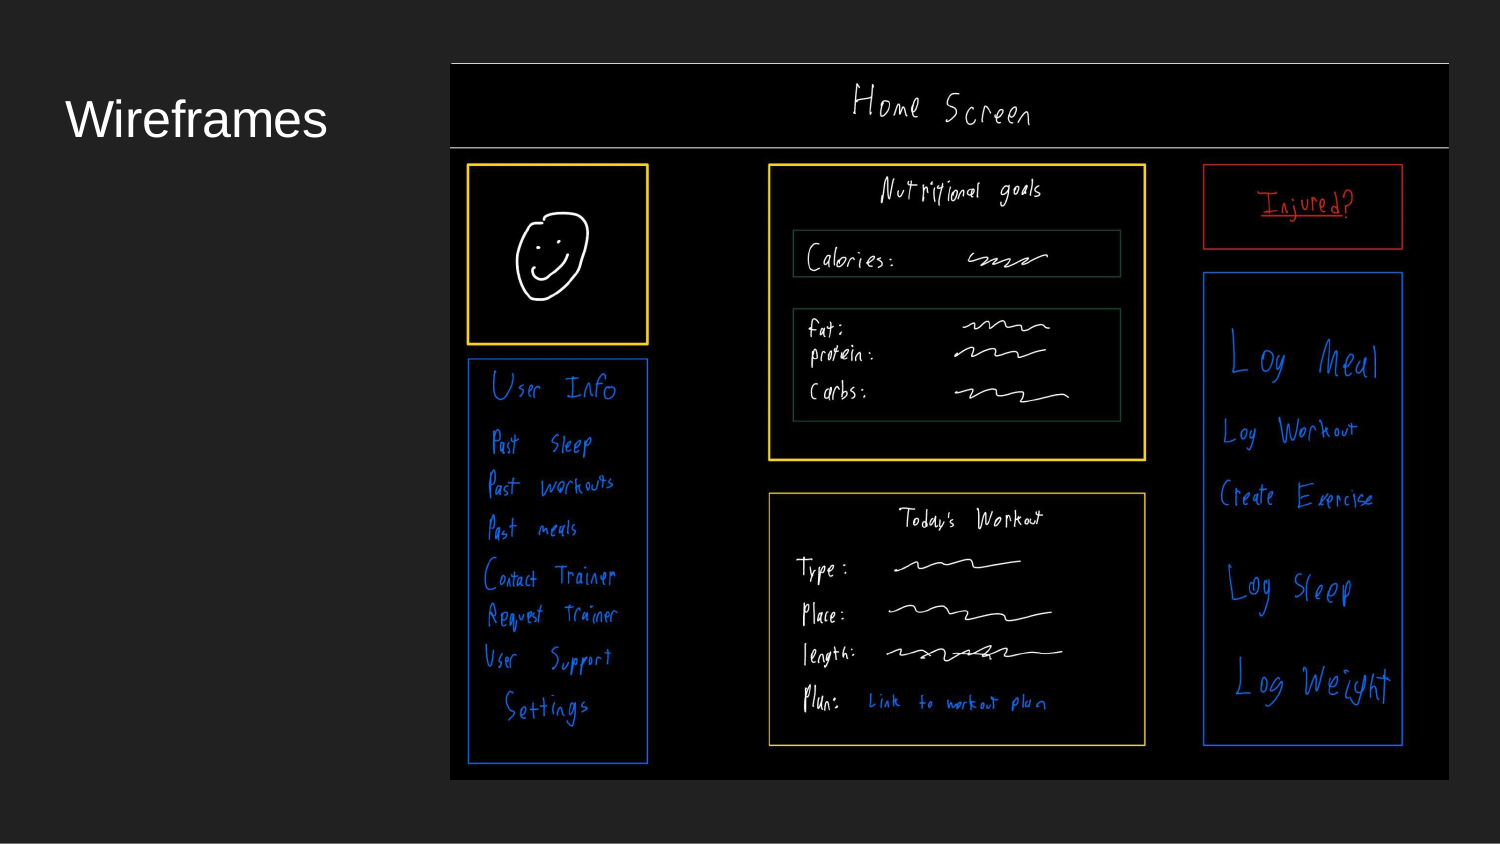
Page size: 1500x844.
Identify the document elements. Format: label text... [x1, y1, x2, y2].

title Wireframes [63, 82, 445, 227]
picture [450, 63, 1450, 780]
